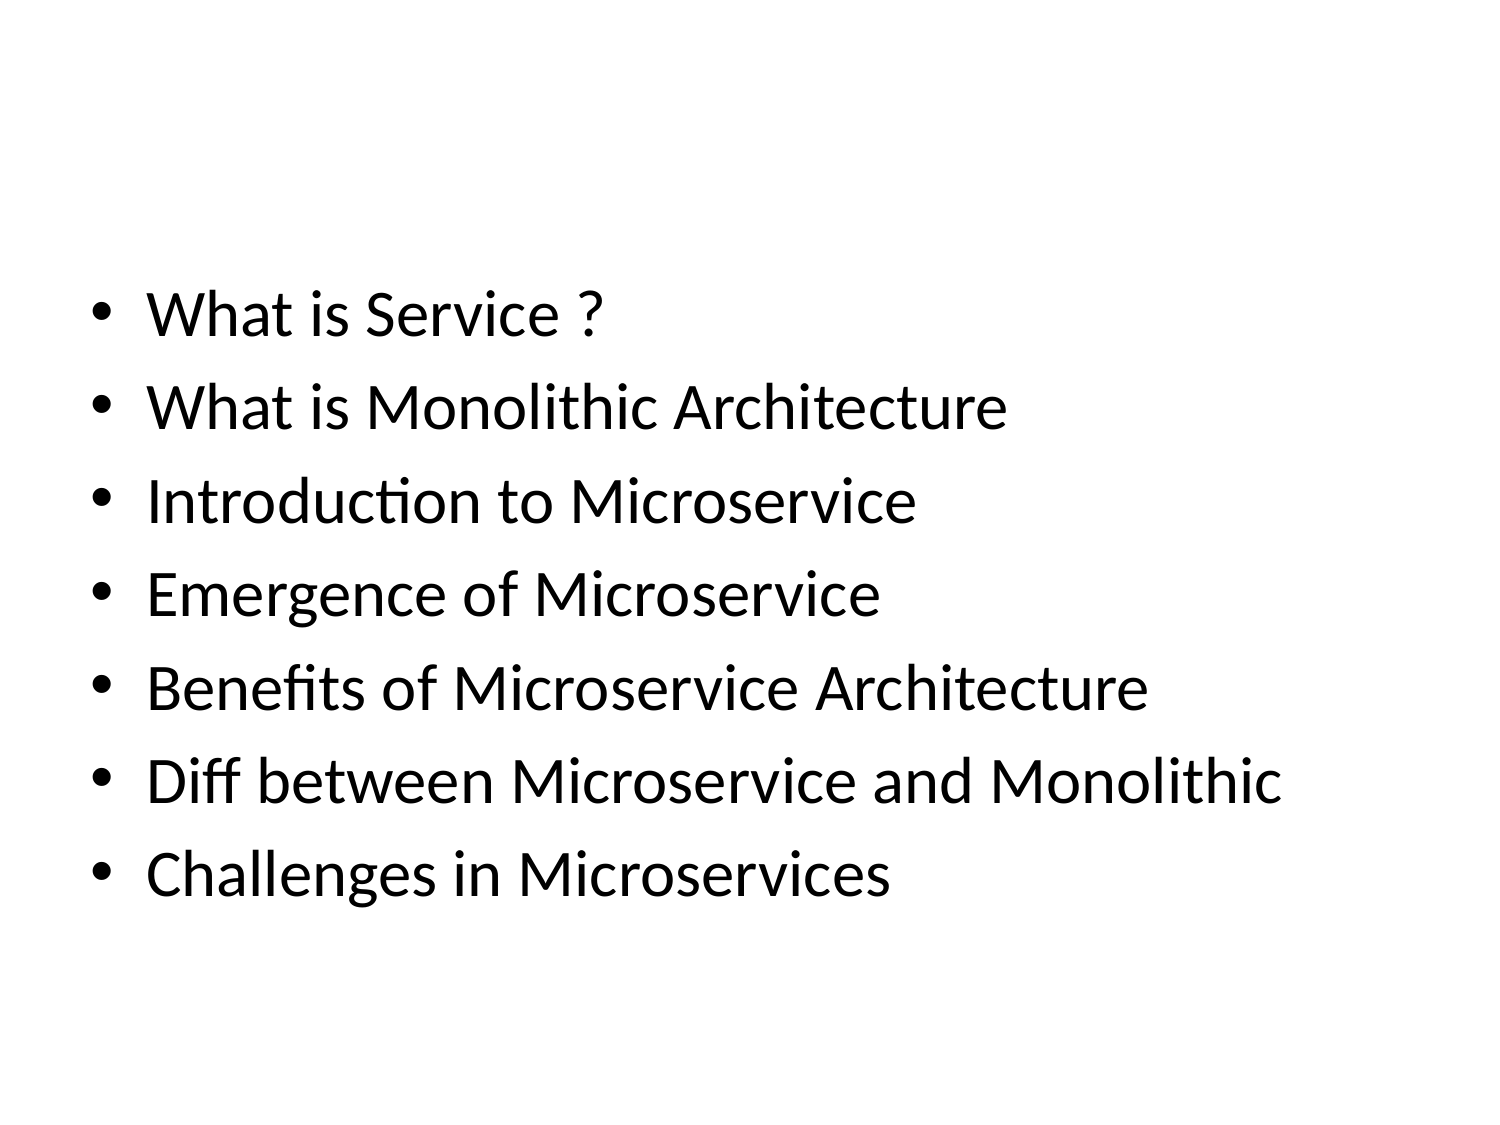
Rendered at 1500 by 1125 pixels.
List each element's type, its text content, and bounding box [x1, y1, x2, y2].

list What is Service ? What is Monolithic Architecture Introduction to Microservice Emergence of Microservice Benefits of Microservice Architecture Diff between Microservice and Monolithic Challenges in Microservices [75, 262, 1425, 1005]
